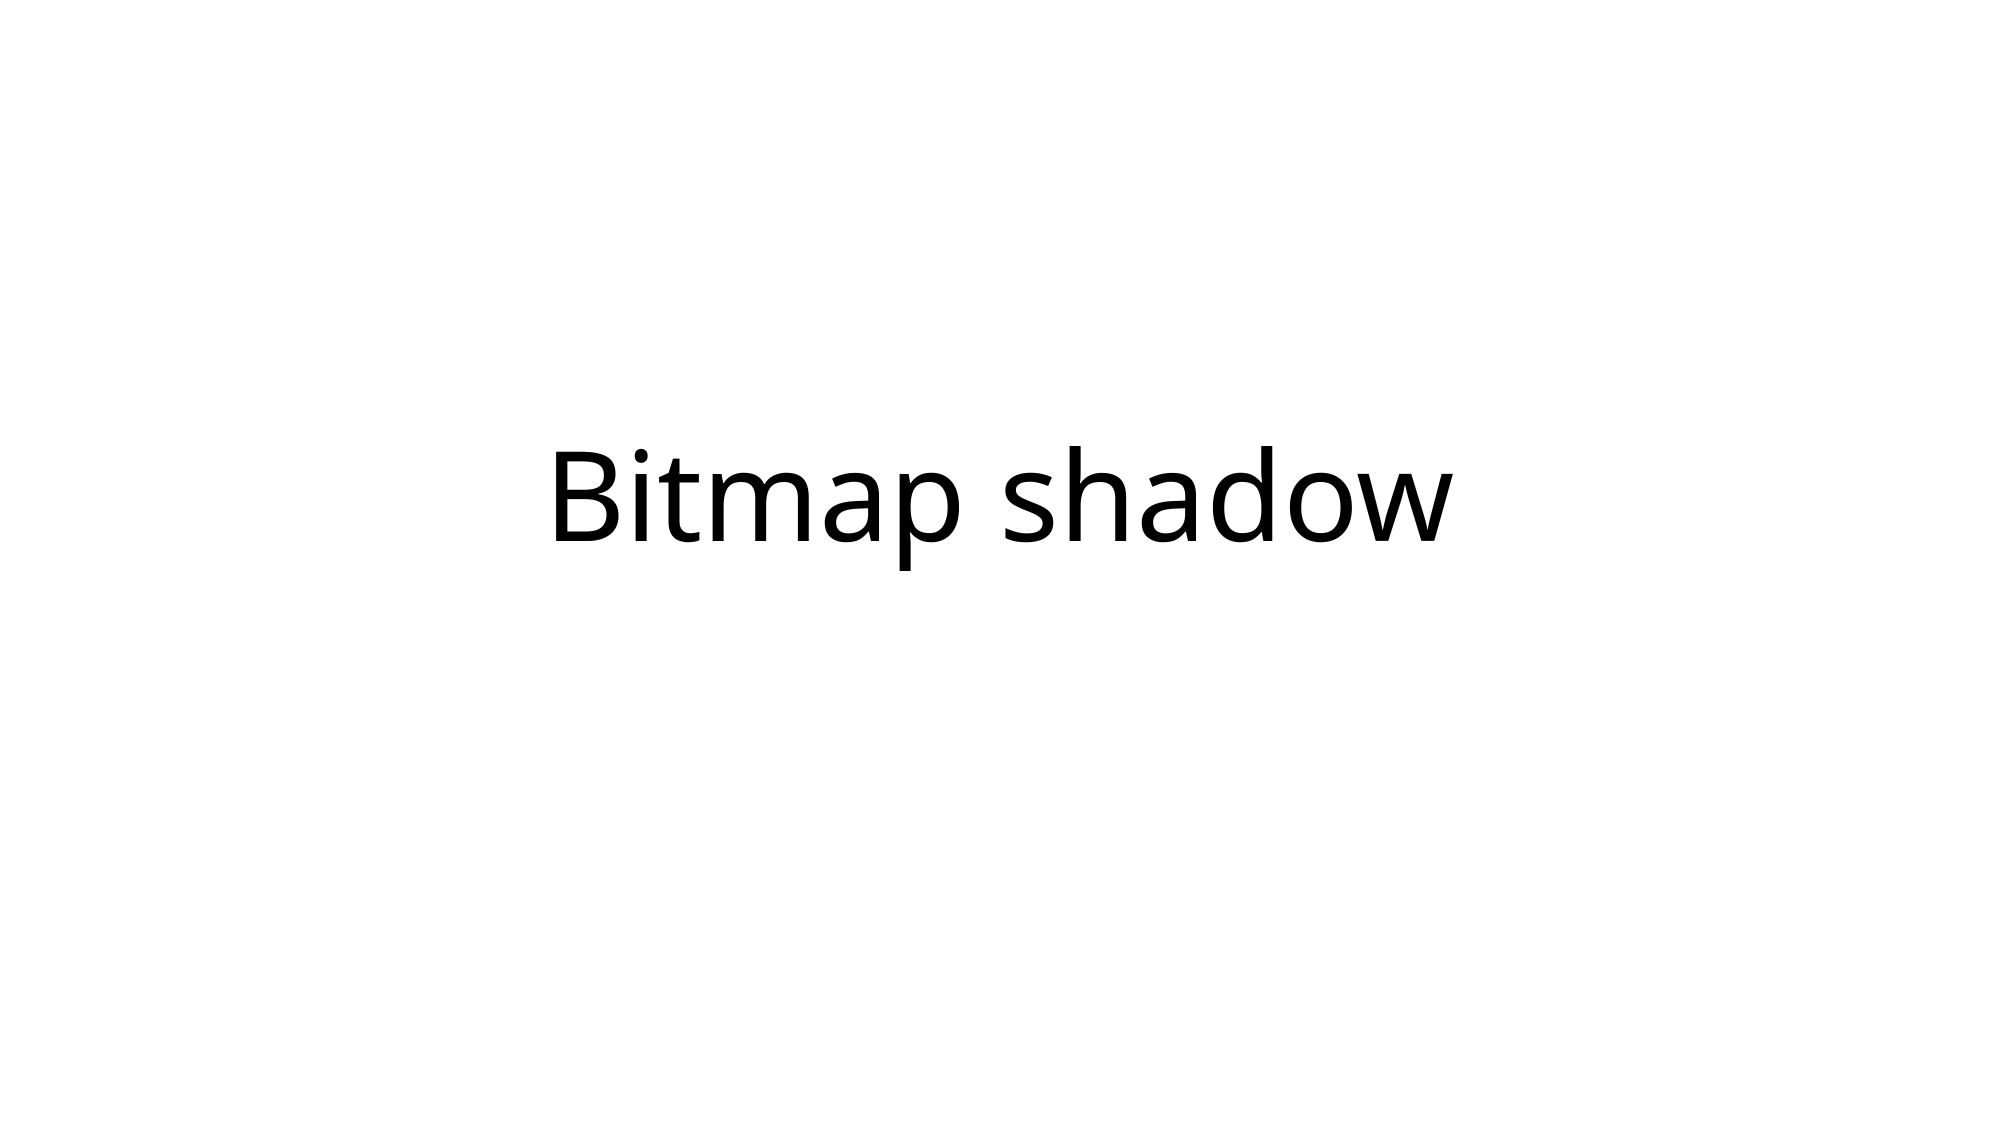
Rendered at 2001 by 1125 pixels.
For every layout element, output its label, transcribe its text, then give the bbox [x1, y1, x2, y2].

title Bitmap shadow [249, 184, 1750, 576]
